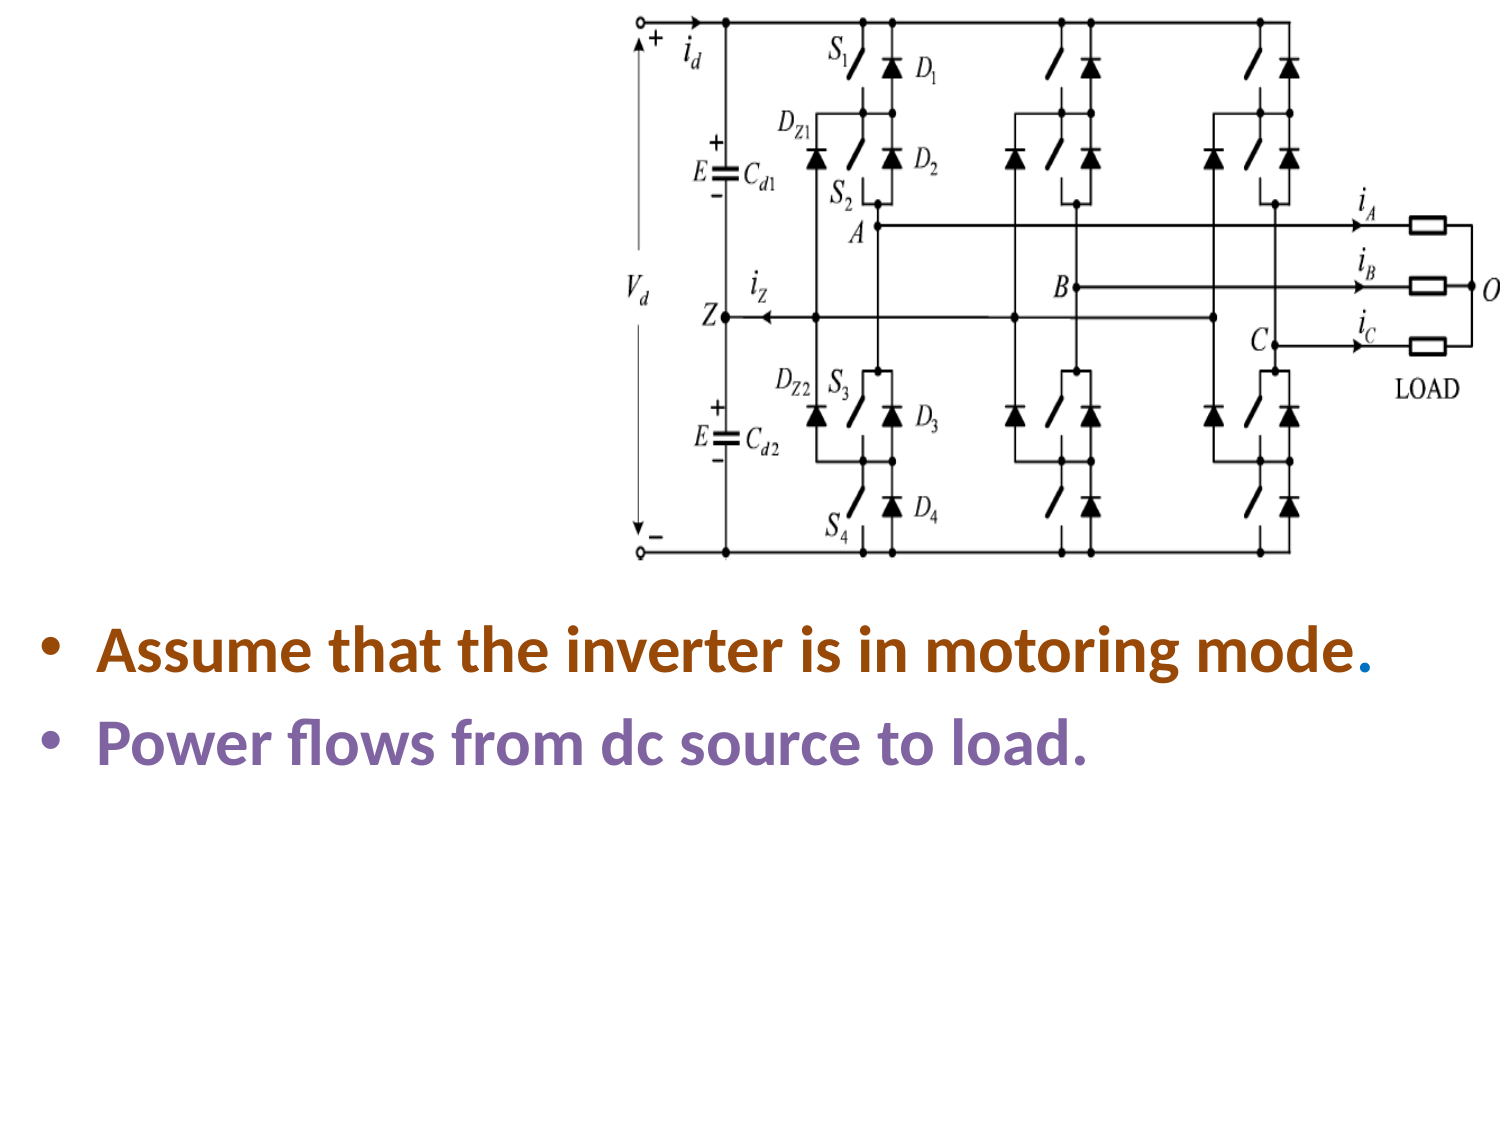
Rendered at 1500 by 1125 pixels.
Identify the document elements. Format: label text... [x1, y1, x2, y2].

picture [612, 0, 1500, 576]
list Assume that the inverter is in motoring mode. Power flows from dc source to load. [24, 37, 1500, 1113]
